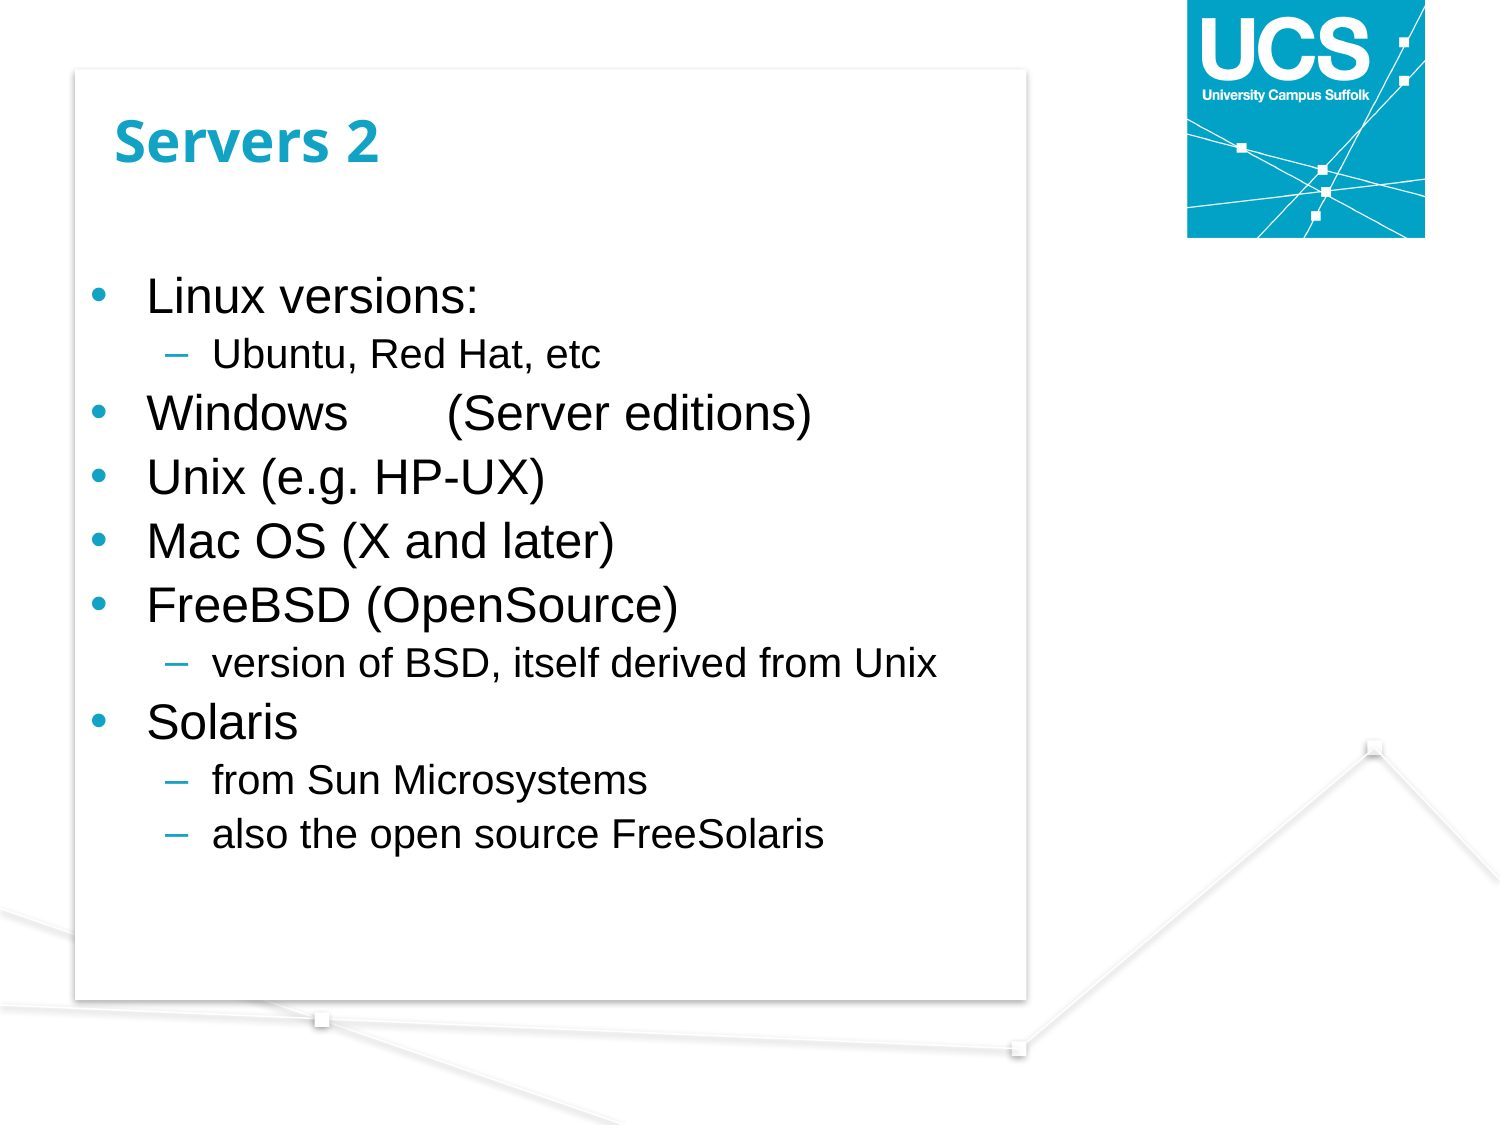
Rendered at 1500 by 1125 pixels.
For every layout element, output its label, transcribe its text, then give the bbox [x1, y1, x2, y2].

list Linux versions: Ubuntu, Red Hat, etc Windows (Server editions) Unix (e.g. HP-UX) Mac OS (X and later) FreeBSD (OpenSource) version of BSD, itself derived from Unix Solaris from Sun Microsystems also the open source FreeSolaris [74, 262, 1427, 1006]
title Servers 2 [99, 44, 1012, 233]
picture [1187, 0, 1425, 238]
